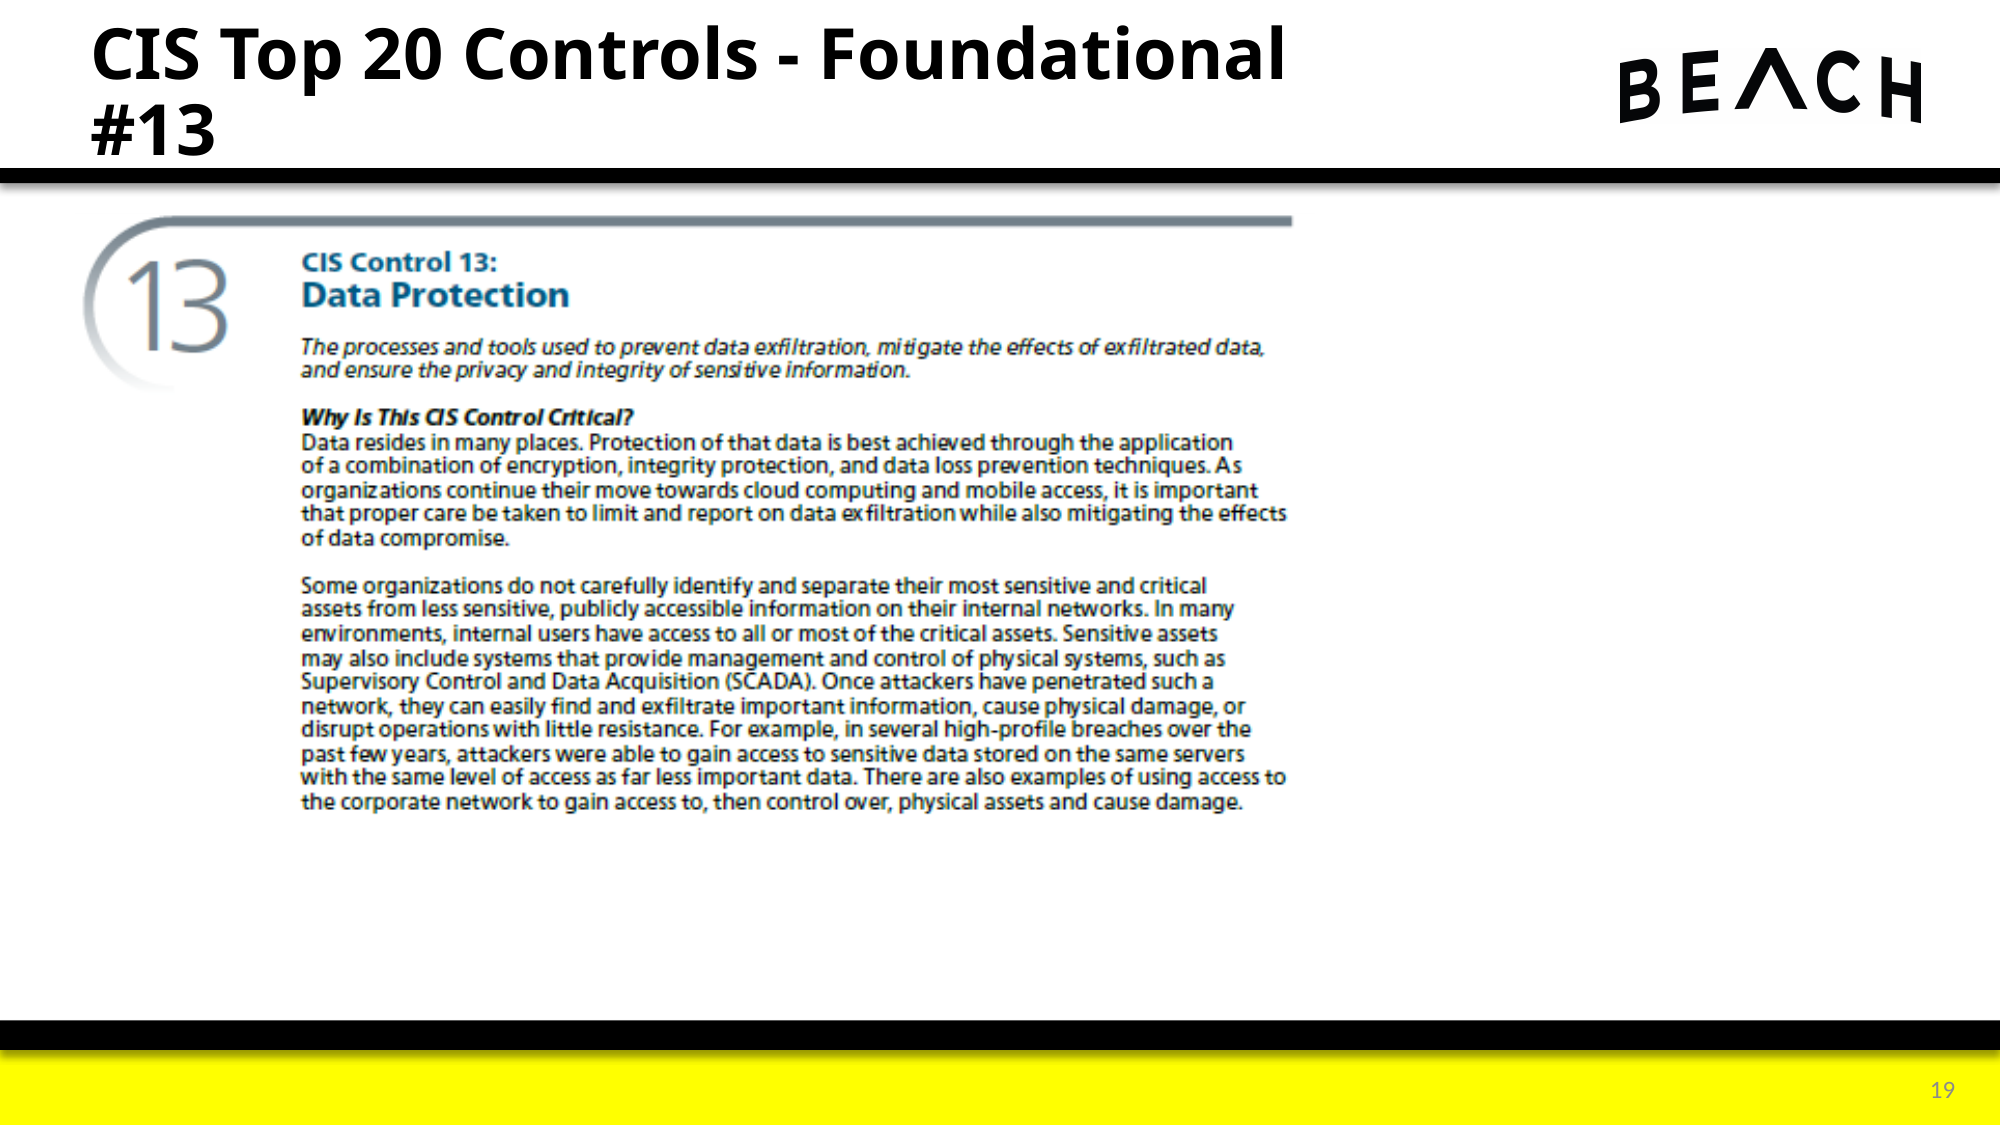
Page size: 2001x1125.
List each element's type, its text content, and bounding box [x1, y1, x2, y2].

text_box CIS Top 20 Controls - Foundational #13 [74, 10, 1425, 179]
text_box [0, 1020, 2000, 1125]
picture [1620, 48, 1921, 124]
picture [74, 212, 1315, 837]
text_box [0, 167, 2000, 184]
